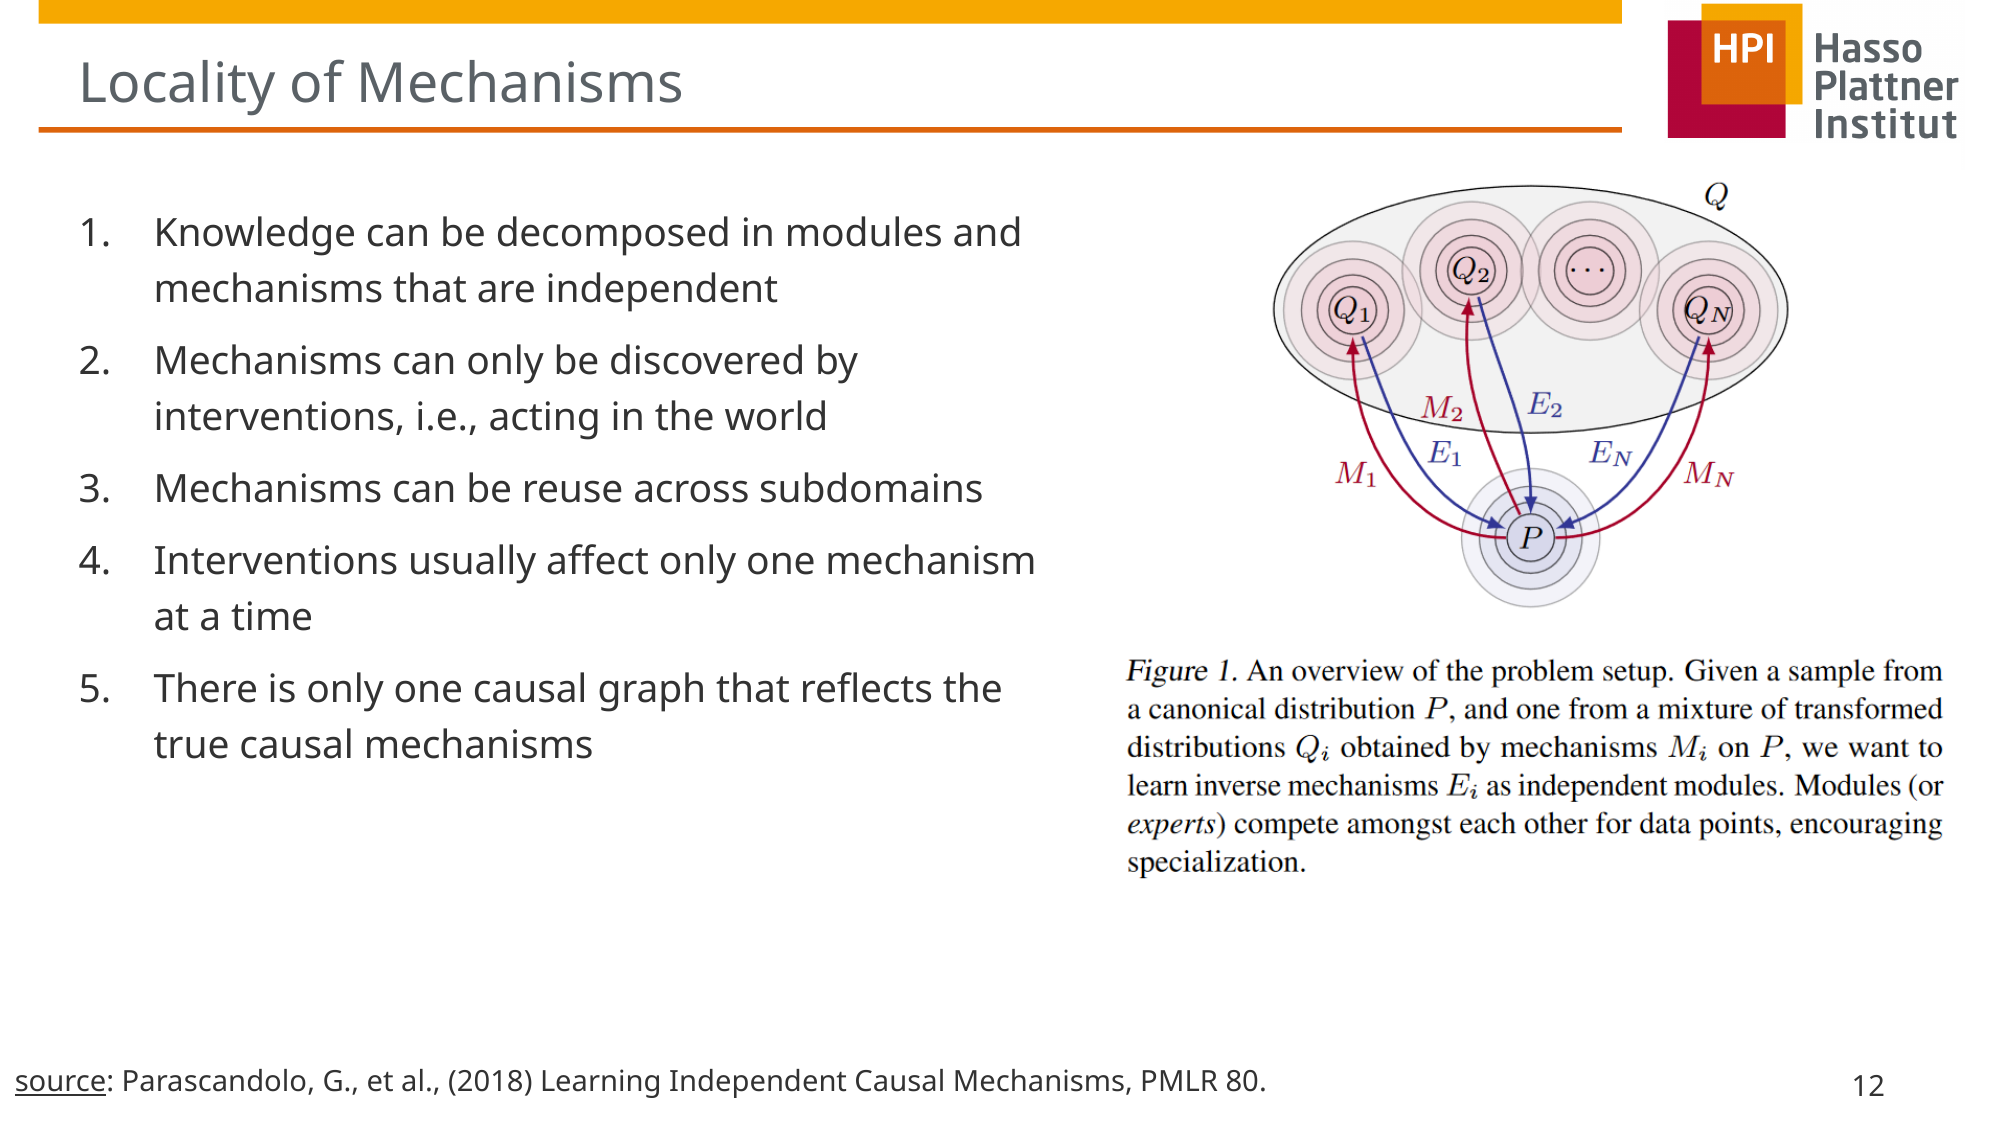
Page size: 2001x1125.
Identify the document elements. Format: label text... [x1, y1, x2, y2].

picture [1119, 0, 1965, 896]
list Knowledge can be decomposed in modules and mechanisms that are independent Mechanisms can only be discovered by interventions, i.e., acting in the world Mechanisms can be reuse across subdomains Interventions usually affect only one mechanism at a time There is only one causal graph that reflects the true causal mechanisms [78, 199, 1080, 772]
slide_number 12 [1834, 1064, 1961, 1107]
title Locality of Mechanisms [78, 23, 1583, 115]
text_box source: Parascandolo, G., et al., (2018) Learning Independent Causal Mechanisms, PMLR 80. [0, 1055, 1729, 1105]
